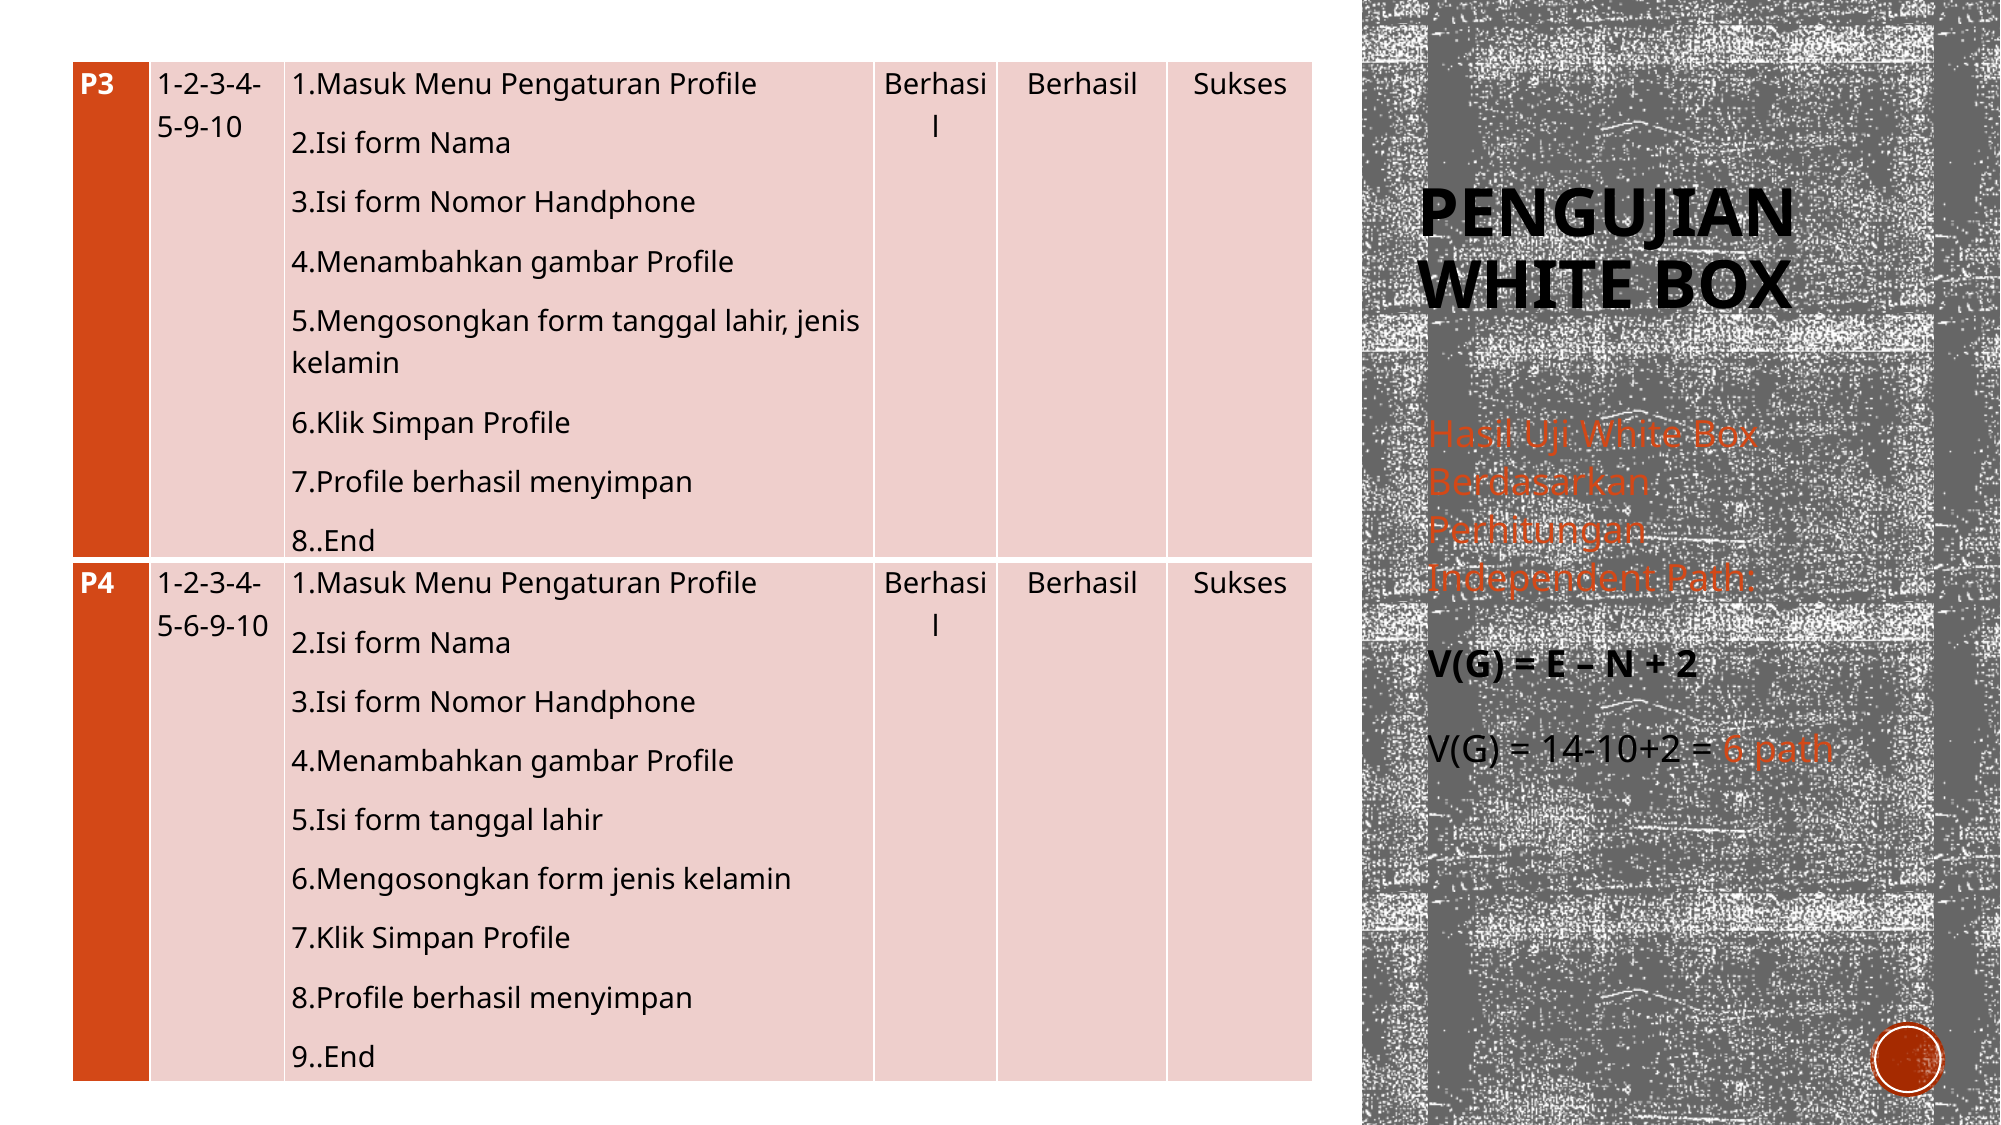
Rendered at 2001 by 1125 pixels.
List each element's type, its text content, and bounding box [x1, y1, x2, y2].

table_cell Berhasil [998, 563, 1166, 1081]
table_header 1.Masuk Menu Pengaturan Profile 2.Isi form Nama 3.Isi form Nomor Handphone 4.Menambahkan gambar Profile 5.Mengosongkan form tanggal lahir, jenis kelamin 6.Klik Simpan Profile 7.Profile berhasil menyimpan 8..End [285, 62, 873, 557]
title Pengujian white box [1402, 112, 1928, 331]
table_header Berhasil [998, 62, 1166, 557]
table_cell Berhasil [875, 563, 996, 1081]
list Hasil Pengujian Form Gambar Profile : [1362, 0, 2000, 1125]
table_header Sukses [1168, 62, 1312, 557]
table_header P3 [73, 62, 149, 557]
table_cell P4 [73, 563, 149, 1081]
table_header 1-2-3-4-5-9-10 [151, 62, 284, 557]
table_cell 1-2-3-4-5-6-9-10 [151, 563, 284, 1081]
list Hasil Uji White Box Berdasarkan Perhitungan Independent Path: V(G) = E – N + 2 V(G) = 14-10+2 = 6 path [1337, 398, 1863, 940]
table_cell 1.Masuk Menu Pengaturan Profile 2.Isi form Nama 3.Isi form Nomor Handphone 4.Menambahkan gambar Profile 5.Isi form tanggal lahir 6.Mengosongkan form jenis kelamin 7.Klik Simpan Profile 8.Profile berhasil menyimpan 9..End [285, 563, 873, 1081]
table_header Berhasil [875, 62, 996, 557]
table_cell Sukses [1168, 563, 1312, 1081]
